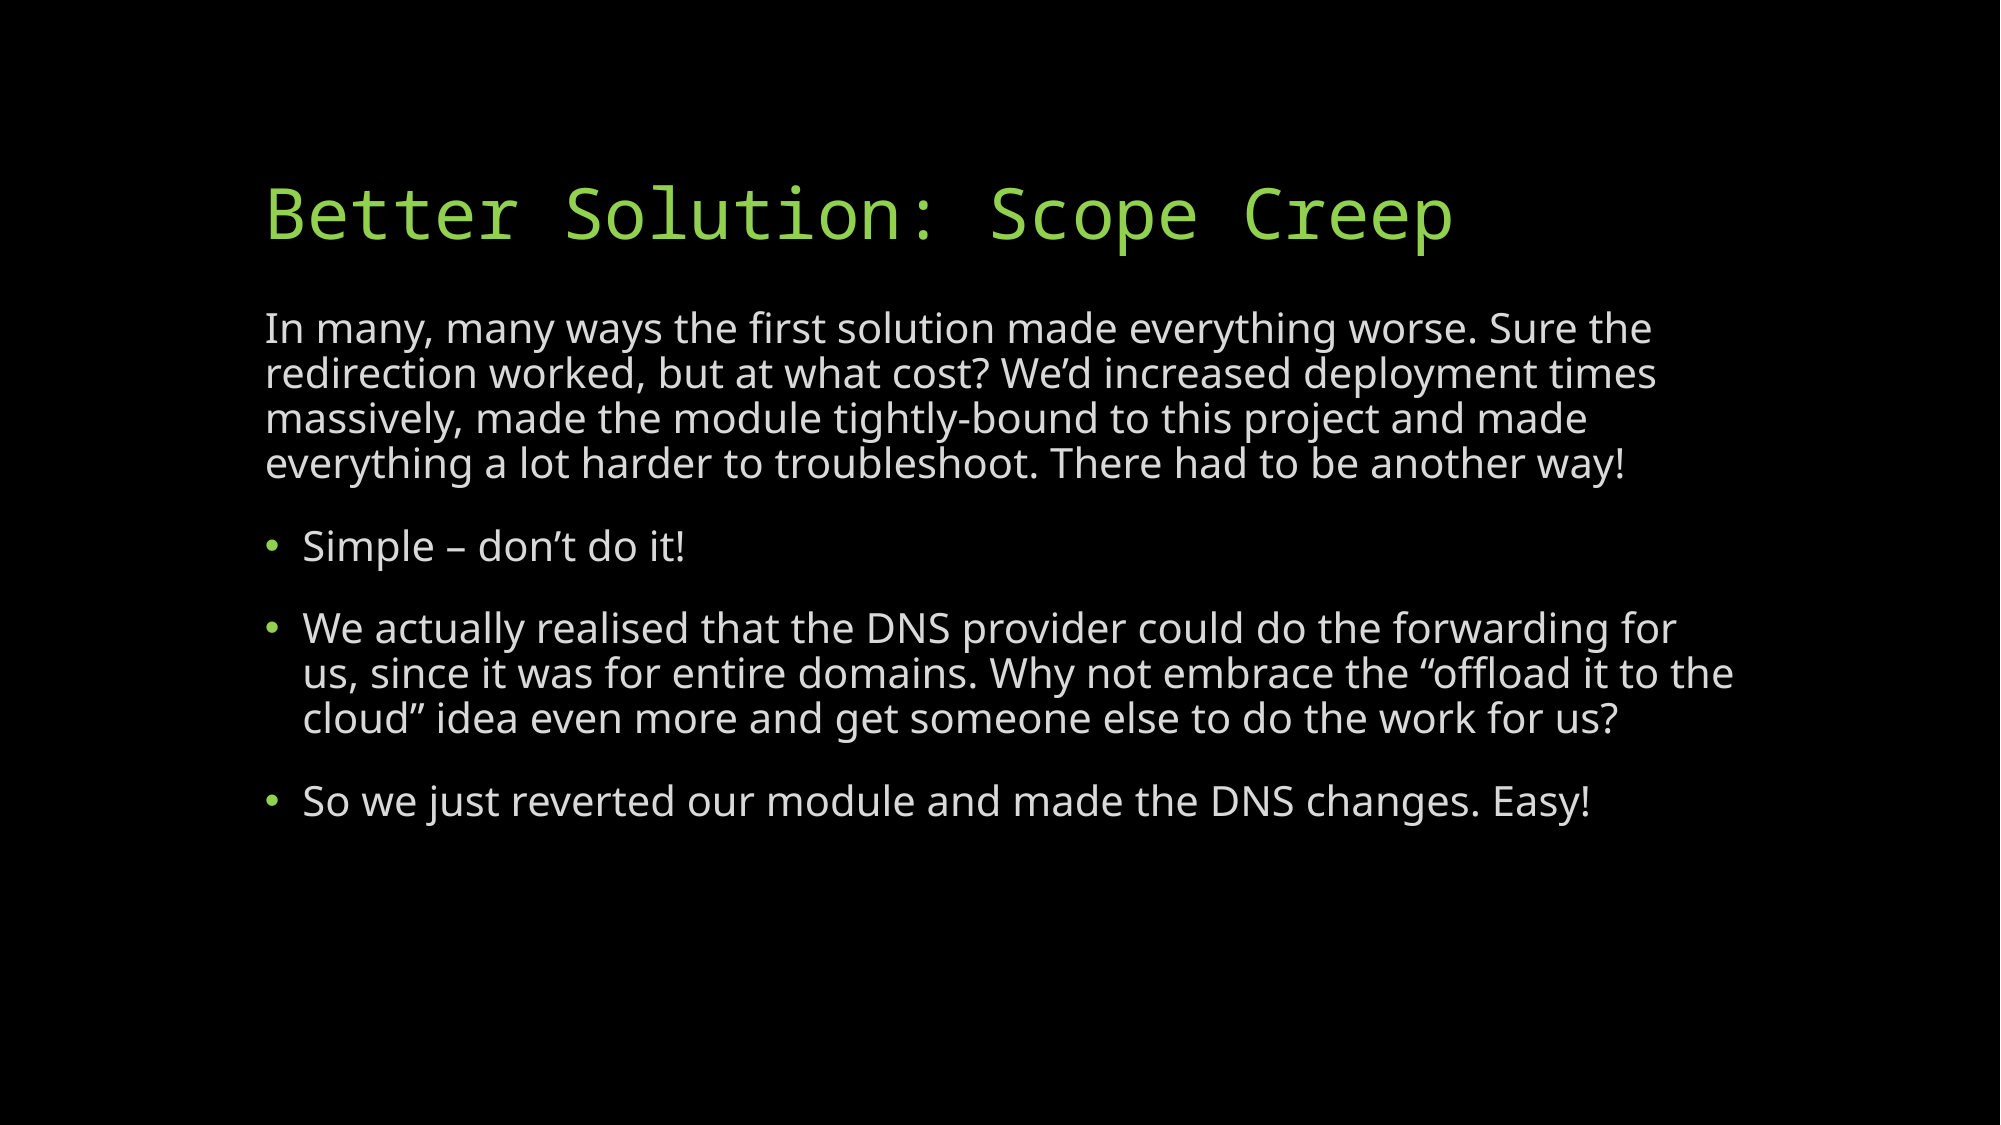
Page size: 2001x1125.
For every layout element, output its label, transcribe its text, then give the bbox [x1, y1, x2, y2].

list In many, many ways the first solution made everything worse. Sure the redirection worked, but at what cost? We’d increased deployment times massively, made the module tightly-bound to this project and made everything a lot harder to troubleshoot. There had to be another way! Simple – don’t do it! We actually realised that the DNS provider could do the forwarding for us, since it was for entire domains. Why not embrace the “offload it to the cloud” idea even more and get someone else to do the work for us? So we just reverted our module and made the DNS changes. Easy! [249, 299, 1750, 1000]
title Better Solution: Scope Creep [249, 75, 1750, 263]
